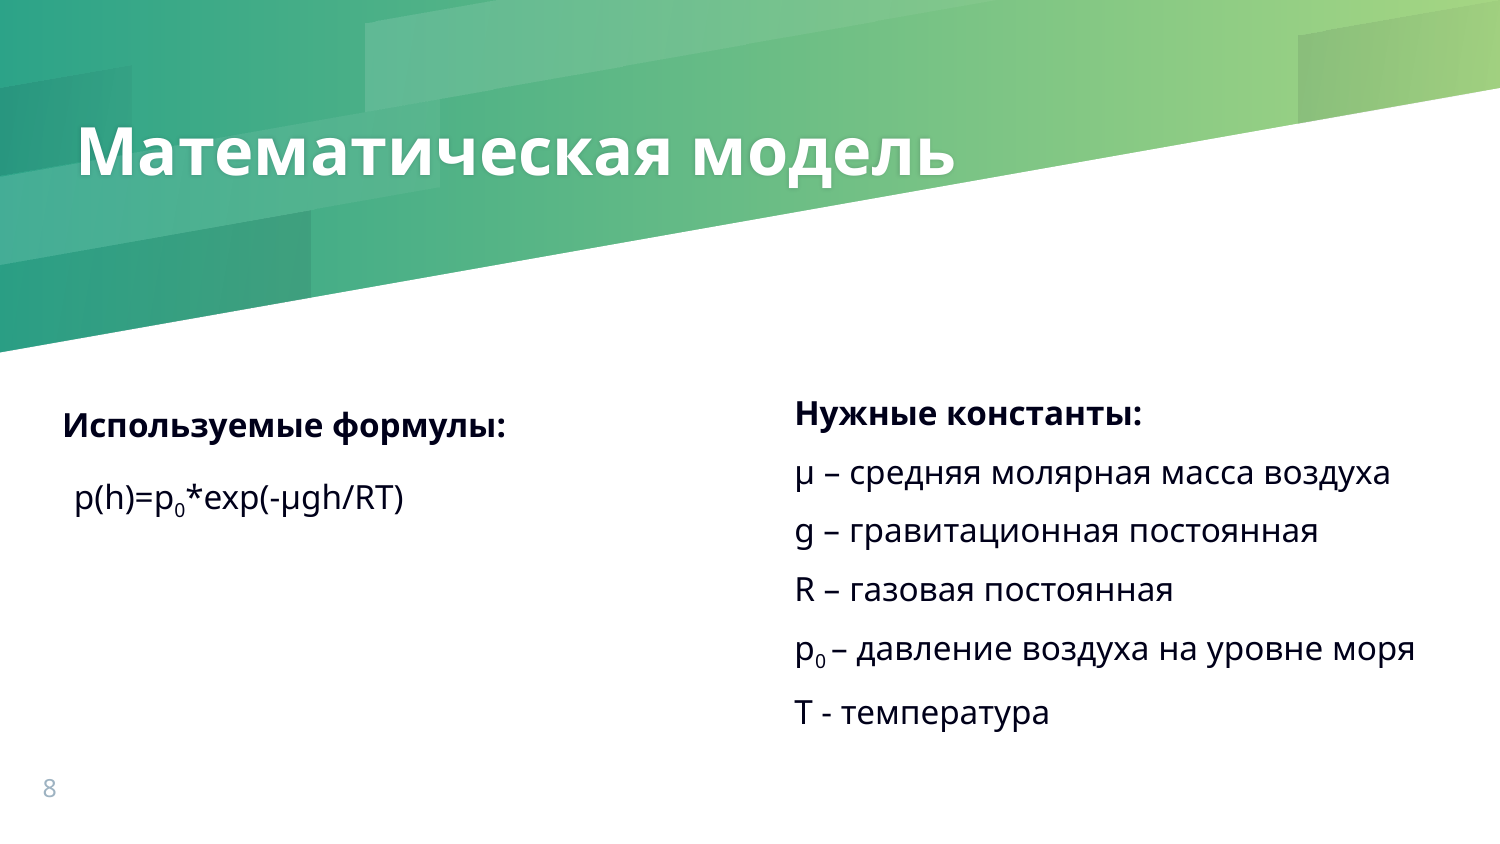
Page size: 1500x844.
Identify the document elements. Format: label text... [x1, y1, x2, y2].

list Нужные константы: μ – средняя молярная масса воздуха g – гравитационная постоянная R – газовая постоянная p0 – давление воздуха на уровне моря Т - температура [773, 386, 1495, 789]
list p(h)=p0*exp(-μgh/RT) [53, 469, 773, 647]
title Математическая модель [75, 0, 975, 298]
slide_number 8 [42, 766, 122, 807]
list Используемые формулы: [41, 398, 538, 458]
